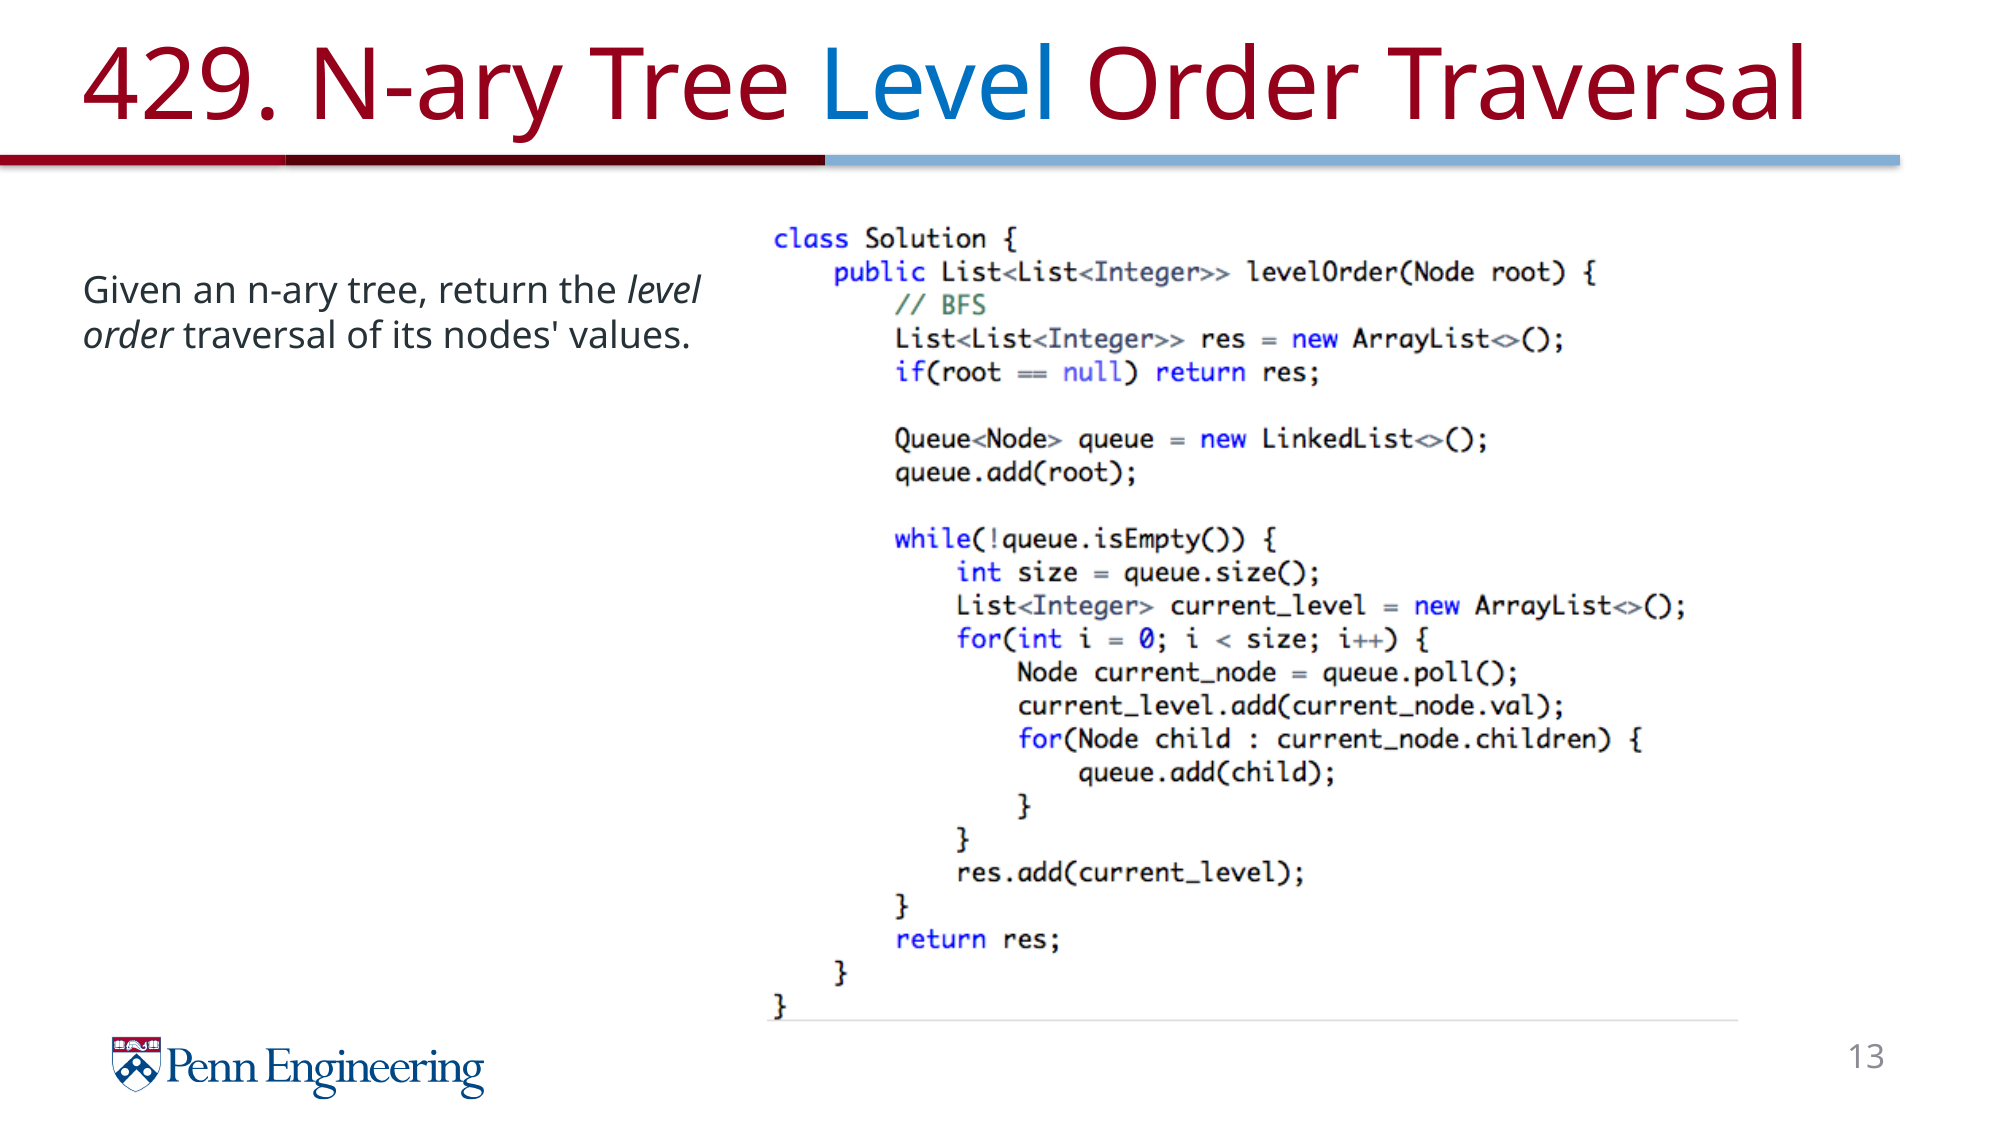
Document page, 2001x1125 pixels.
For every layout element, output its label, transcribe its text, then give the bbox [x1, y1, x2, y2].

picture [767, 213, 1738, 1024]
slide_number 13 [1433, 1027, 1900, 1088]
text_box Given an n-ary tree, return the level order traversal of its nodes' values. [67, 258, 762, 364]
title 429. N-ary Tree Level Order Traversal [67, 3, 1868, 156]
picture [99, 1027, 496, 1104]
